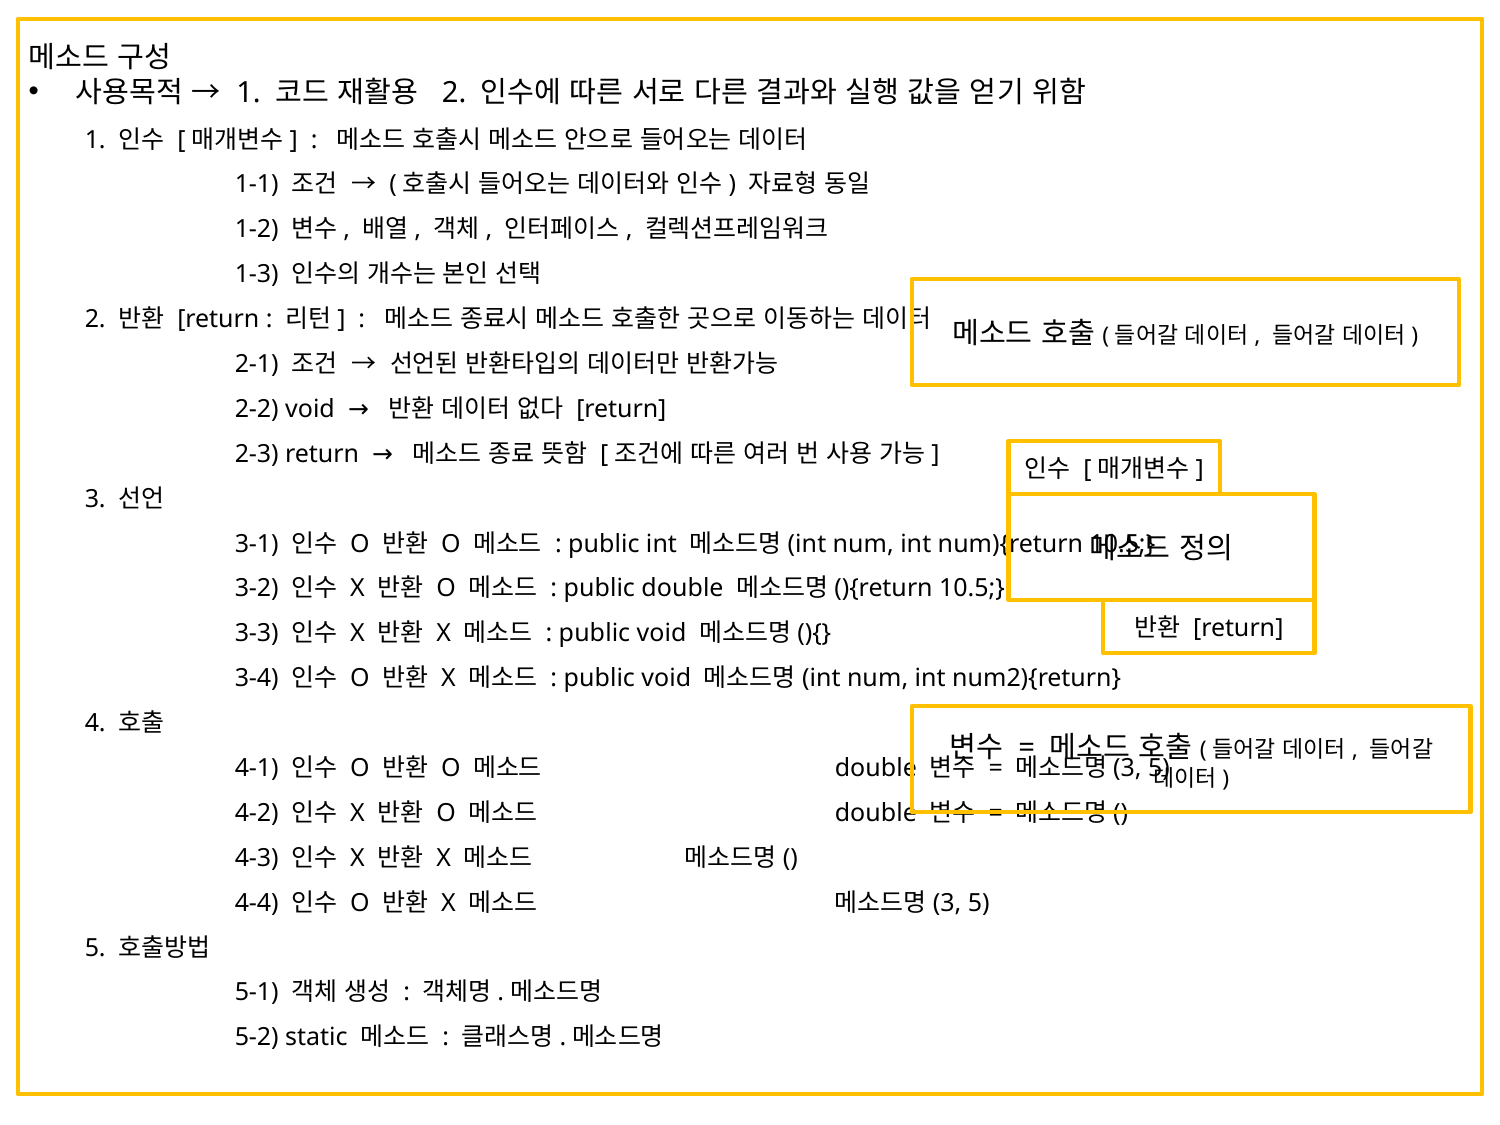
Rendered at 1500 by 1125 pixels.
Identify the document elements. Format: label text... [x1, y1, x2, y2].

text_box 메소드 구성 사용목적 → 1. 코드 재활용 2. 인수에 따른 서로 다른 결과와 실행 값을 얻기 위함 1. 인수 [매개변수] : 메소드 호출시 메소드 안으로 들어오는 데이터 1-1) 조건 → (호출시 들어오는 데이터와 인수) 자료형 동일 1-2) 변수, 배열, 객체, 인터페이스, 컬렉션프레임워크 1-3) 인수의 개수는 본인 선택 2. 반환 [return : 리턴] : 메소드 종료시 메소드 호출한 곳으로 이동하는 데이터 2-1) 조건 → 선언된 반환타입의 데이터만 반환가능 2-2) void → 반환 데이터 없다 [return] 2-3) return → 메소드 종료 뜻함 [조건에 따른 여러 번 사용 가능] 3. 선언 3-1) 인수 O 반환 O 메소드 : public int 메소드명(int num, int num){return 10.5;} 3-2) 인수 X 반환 O 메소드 : public double 메소드명(){return 10.5;} 3-3) 인수 X 반환 X 메소드 : public void 메소드명(){} 3-4) 인수 O 반환 X 메소드 : public void 메소드명(int num, int num2){return} 4. 호출 4-1) 인수 O 반환 O 메소드 double 변수 = 메소드명(3, 5) 4-2) 인수 X 반환 O 메소드 double 변수 = 메소드명() 4-3) 인수 X 반환 X 메소드 메소드명() 4-4) 인수 O 반환 X 메소드 메소드명(3, 5) 5. 호출방법 5-1) 객체 생성 : 객체명.메소드명 5-2) static 메소드 : 클래스명.메소드명 [13, 30, 1325, 1093]
text_box [16, 17, 1484, 1096]
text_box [911, 278, 1471, 813]
